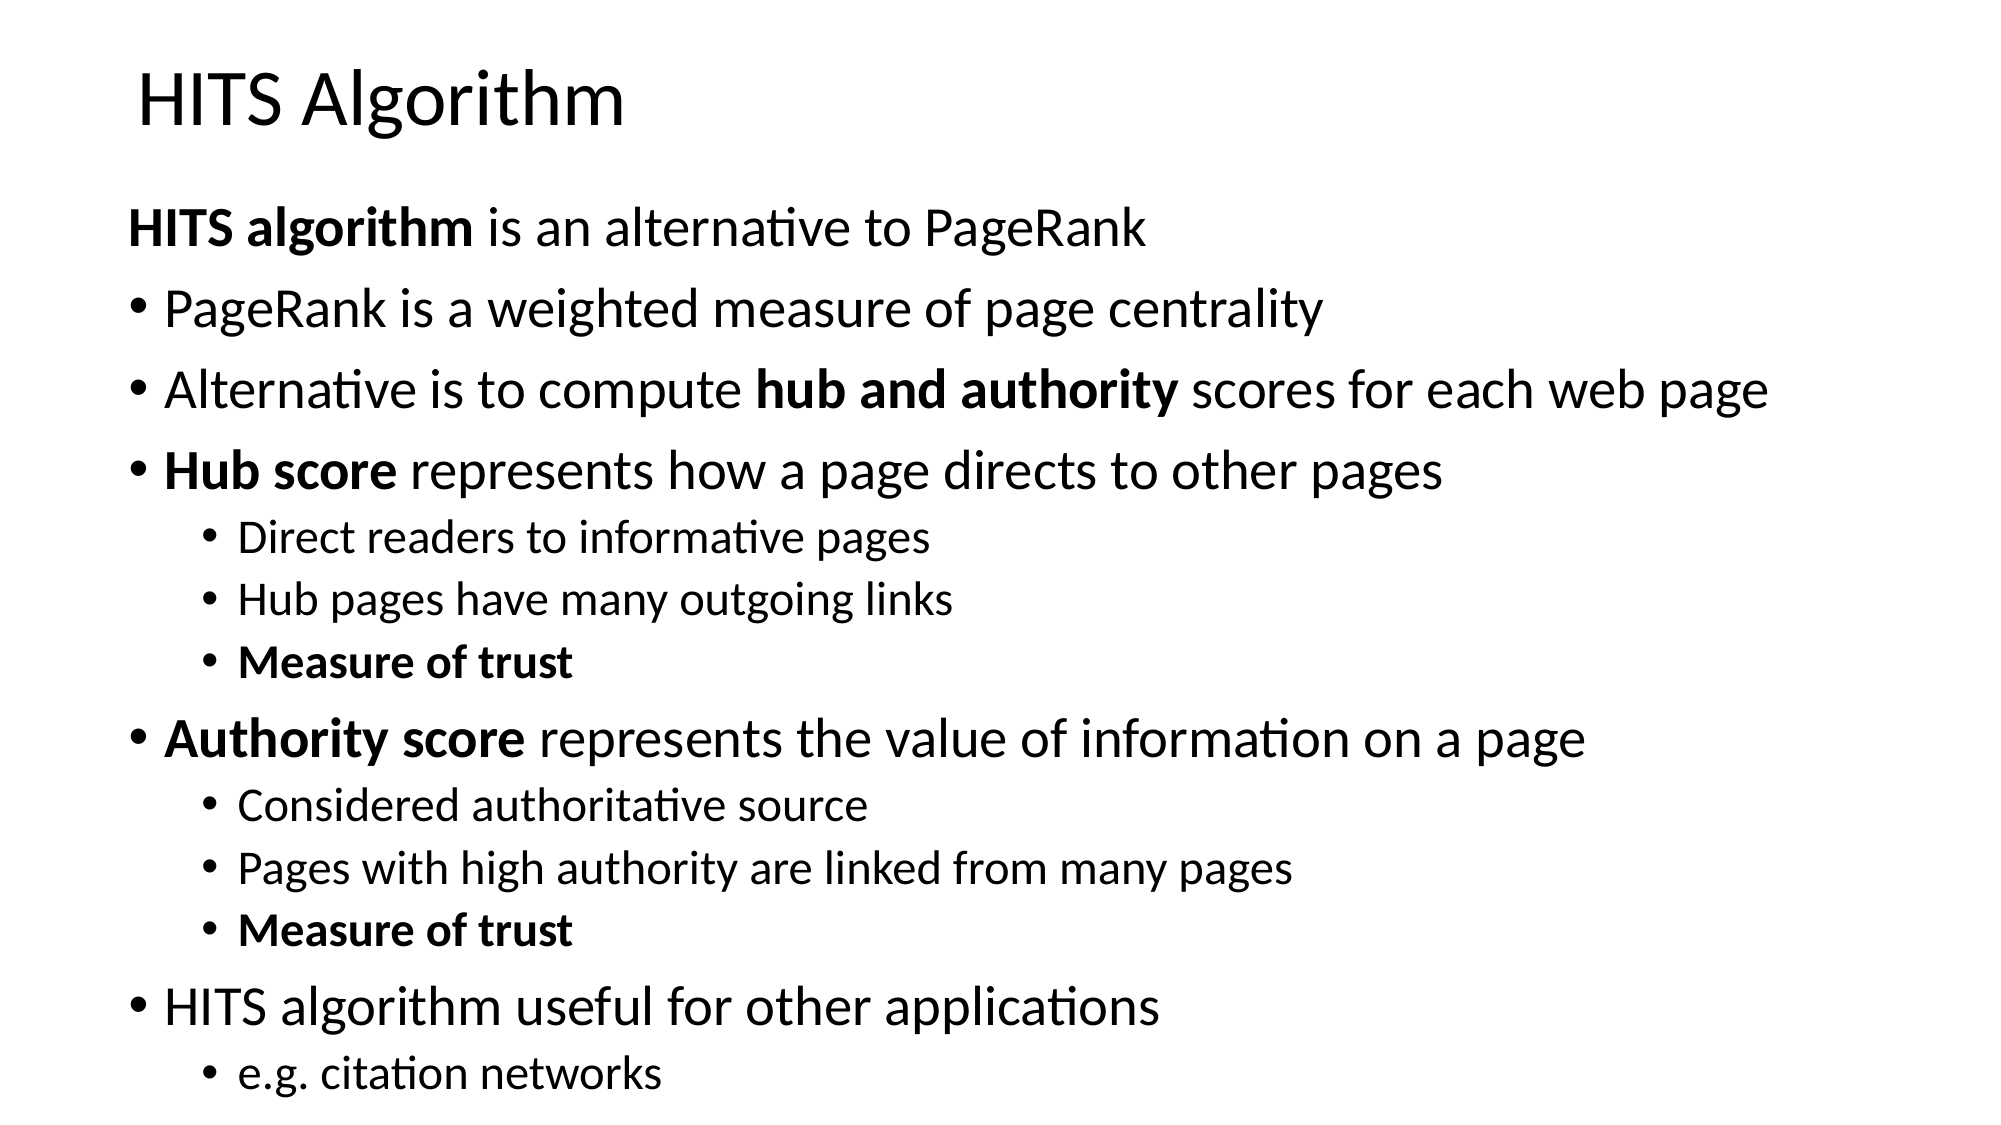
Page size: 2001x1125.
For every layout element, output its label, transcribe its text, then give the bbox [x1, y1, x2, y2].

list HITS algorithm is an alternative to PageRank PageRank is a weighted measure of page centrality Alternative is to compute hub and authority scores for each web page Hub score represents how a page directs to other pages Direct readers to informative pages Hub pages have many outgoing links Measure of trust Authority score represents the value of information on a page Considered authoritative source Pages with high authority are linked from many pages Measure of trust HITS algorithm useful for other applications e.g. citation networks [113, 189, 1985, 1114]
title HITS Algorithm [122, 47, 1848, 151]
